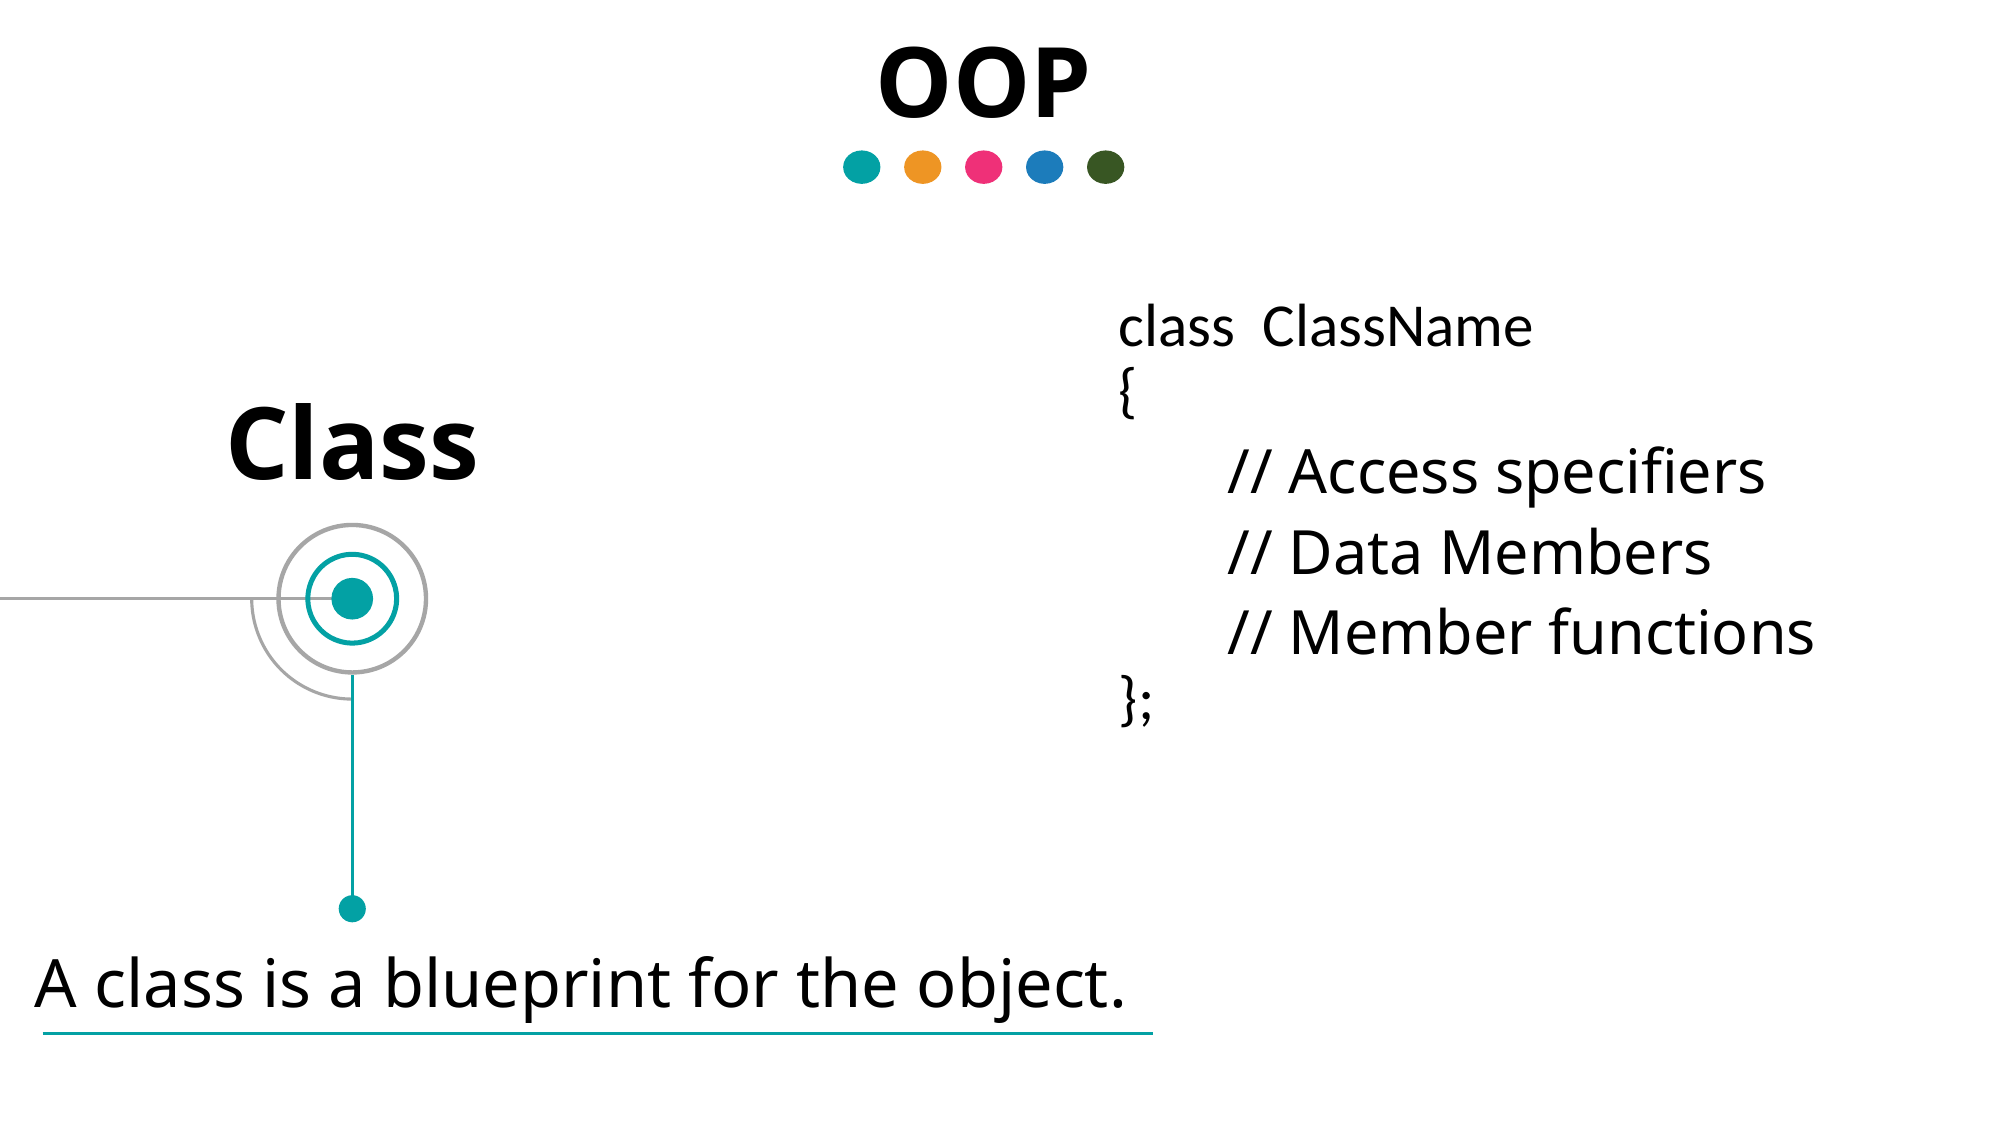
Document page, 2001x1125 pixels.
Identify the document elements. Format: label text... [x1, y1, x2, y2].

text_box [330, 576, 375, 621]
text_box OOP [187, 12, 1780, 144]
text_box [843, 150, 1125, 184]
text_box [251, 600, 351, 700]
text_box A class is a blueprint for the object. [19, 933, 1235, 1029]
text_box [304, 550, 401, 647]
text_box [275, 521, 430, 676]
text_box class ClassName { // Access specifiers // Data Members // Member functions }; [1062, 285, 1947, 741]
text_box [312, 600, 353, 639]
text_box Class [186, 372, 519, 508]
text_box [337, 894, 367, 924]
text_box [282, 600, 352, 669]
